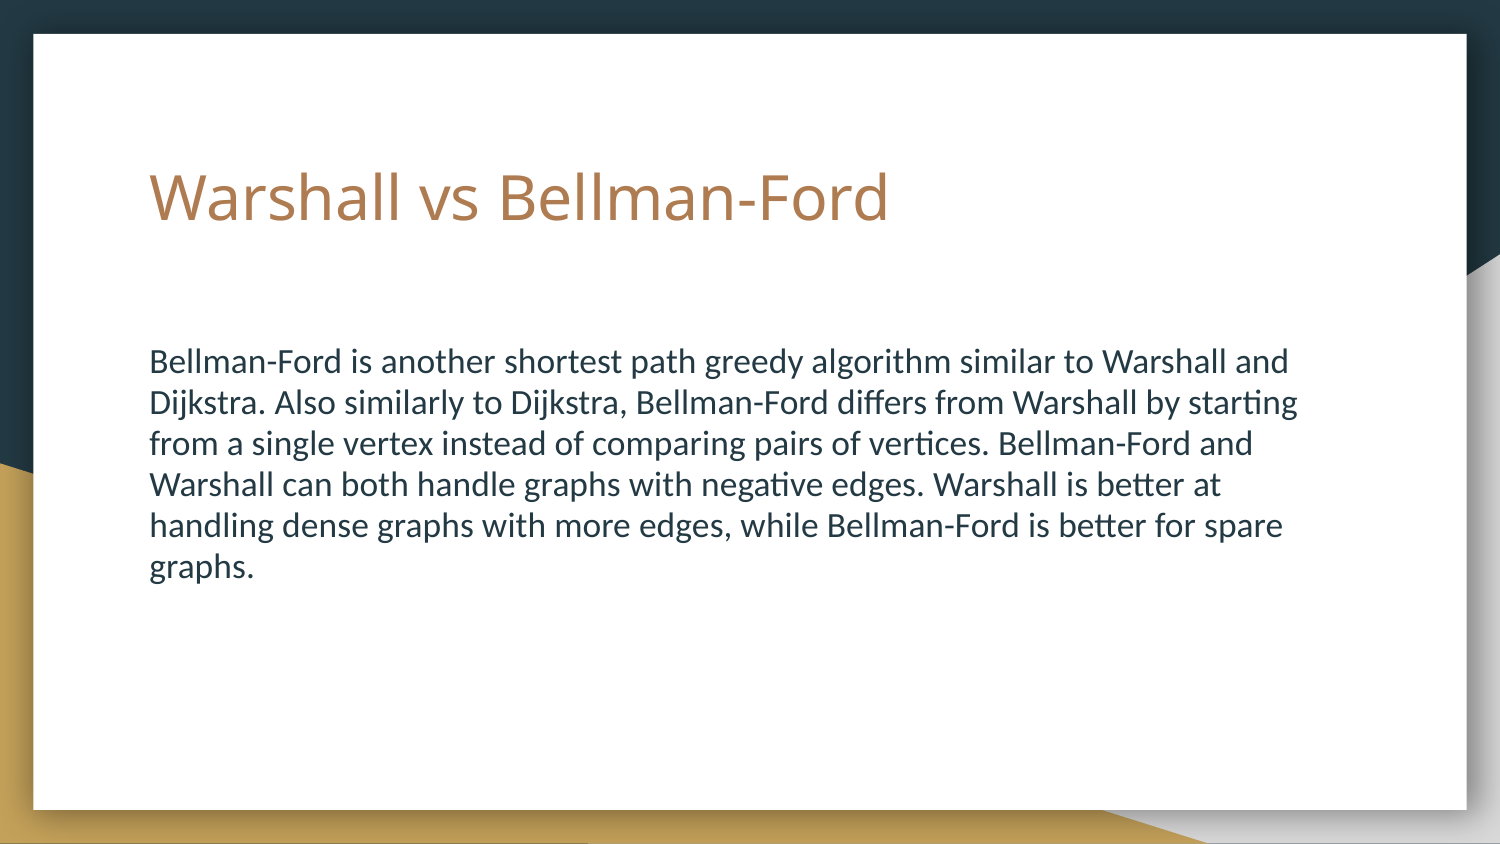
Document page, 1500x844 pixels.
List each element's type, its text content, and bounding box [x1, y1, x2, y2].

list Bellman-Ford is another shortest path greedy algorithm similar to Warshall and Dijkstra. Also similarly to Dijkstra, Bellman-Ford differs from Warshall by starting from a single vertex instead of comparing pairs of vertices. Bellman-Ford and Warshall can both handle graphs with negative edges. Warshall is better at handling dense graphs with more edges, while Bellman-Ford is better for spare graphs. [134, 326, 1366, 729]
title Warshall vs Bellman-Ford [134, 138, 1366, 296]
